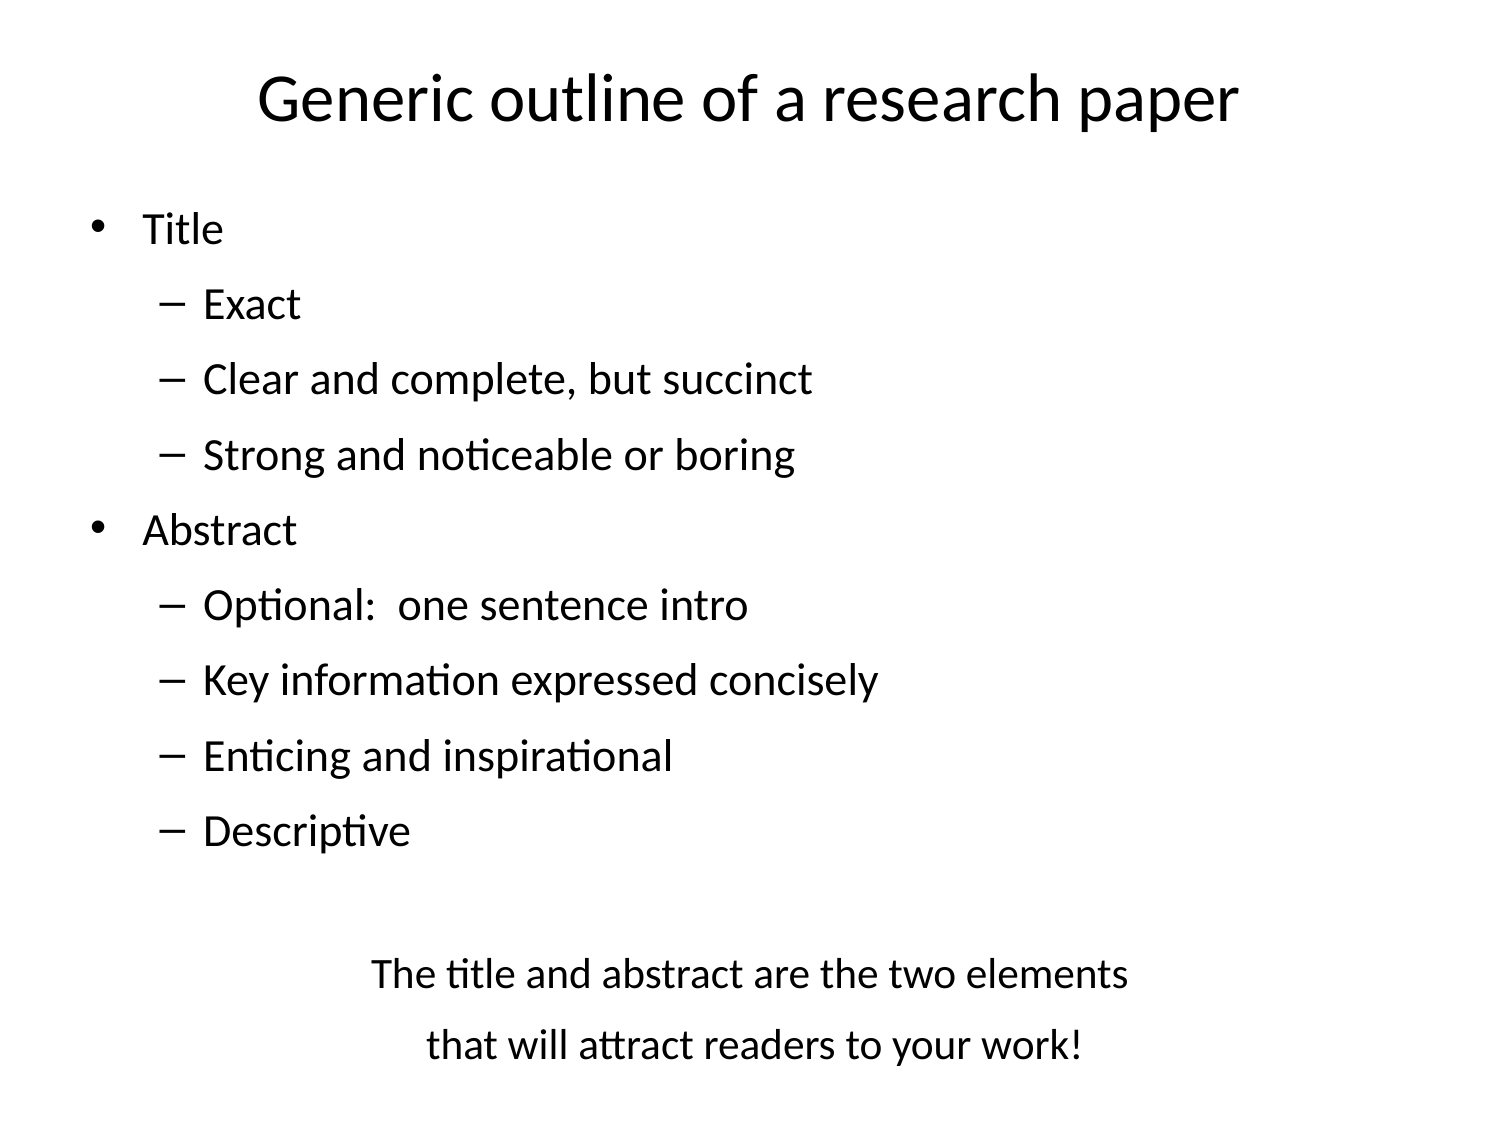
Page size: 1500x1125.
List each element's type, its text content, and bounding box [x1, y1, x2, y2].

list Title Exact Clear and complete, but succinct Strong and noticeable or boring Abstract Optional: one sentence intro Key information expressed concisely Enticing and inspirational Descriptive The title and abstract are the two elements that will attract readers to your work! [75, 179, 1425, 1078]
title Generic outline of a research paper [75, 45, 1425, 144]
